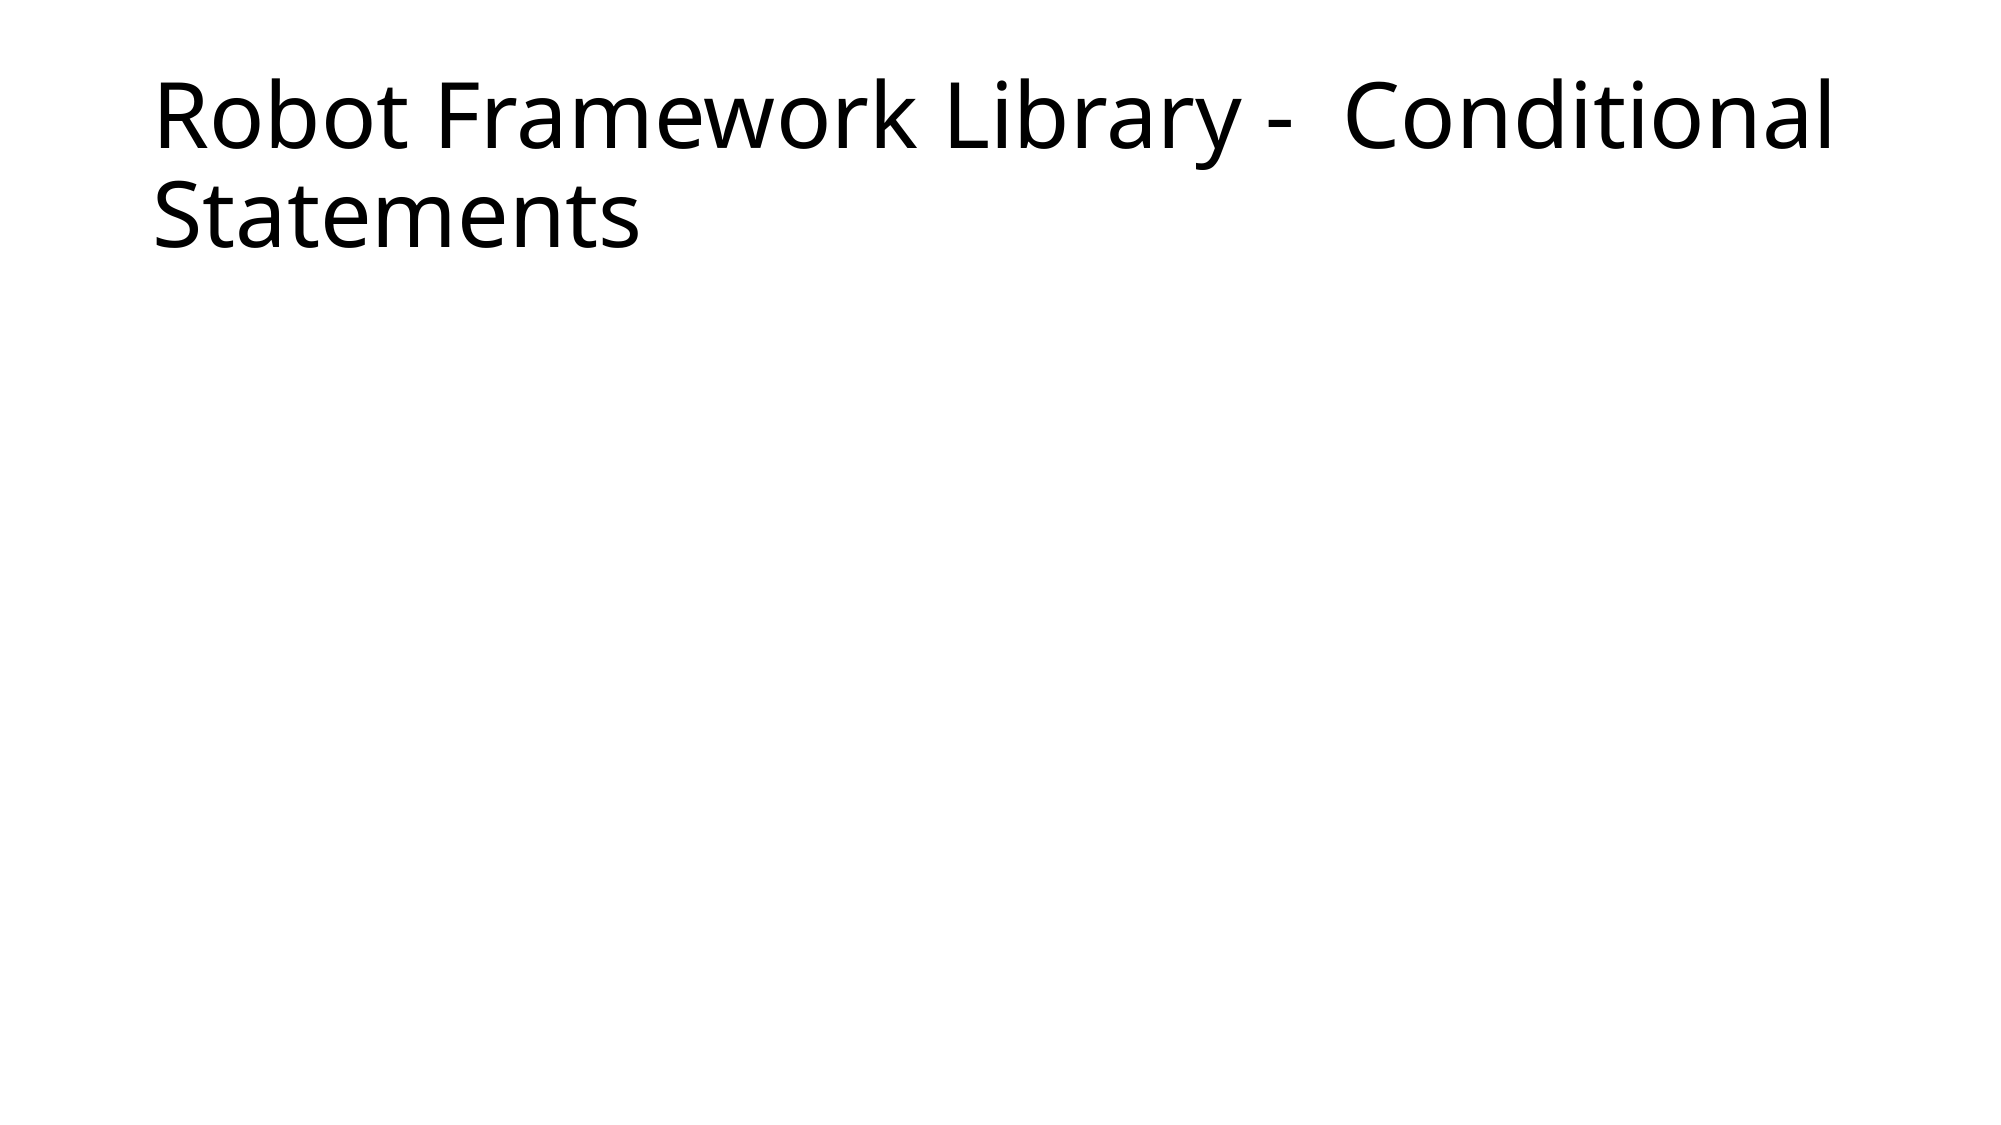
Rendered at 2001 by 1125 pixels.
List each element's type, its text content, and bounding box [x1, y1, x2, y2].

title Robot Framework Library - Conditional Statements [137, 59, 1863, 278]
